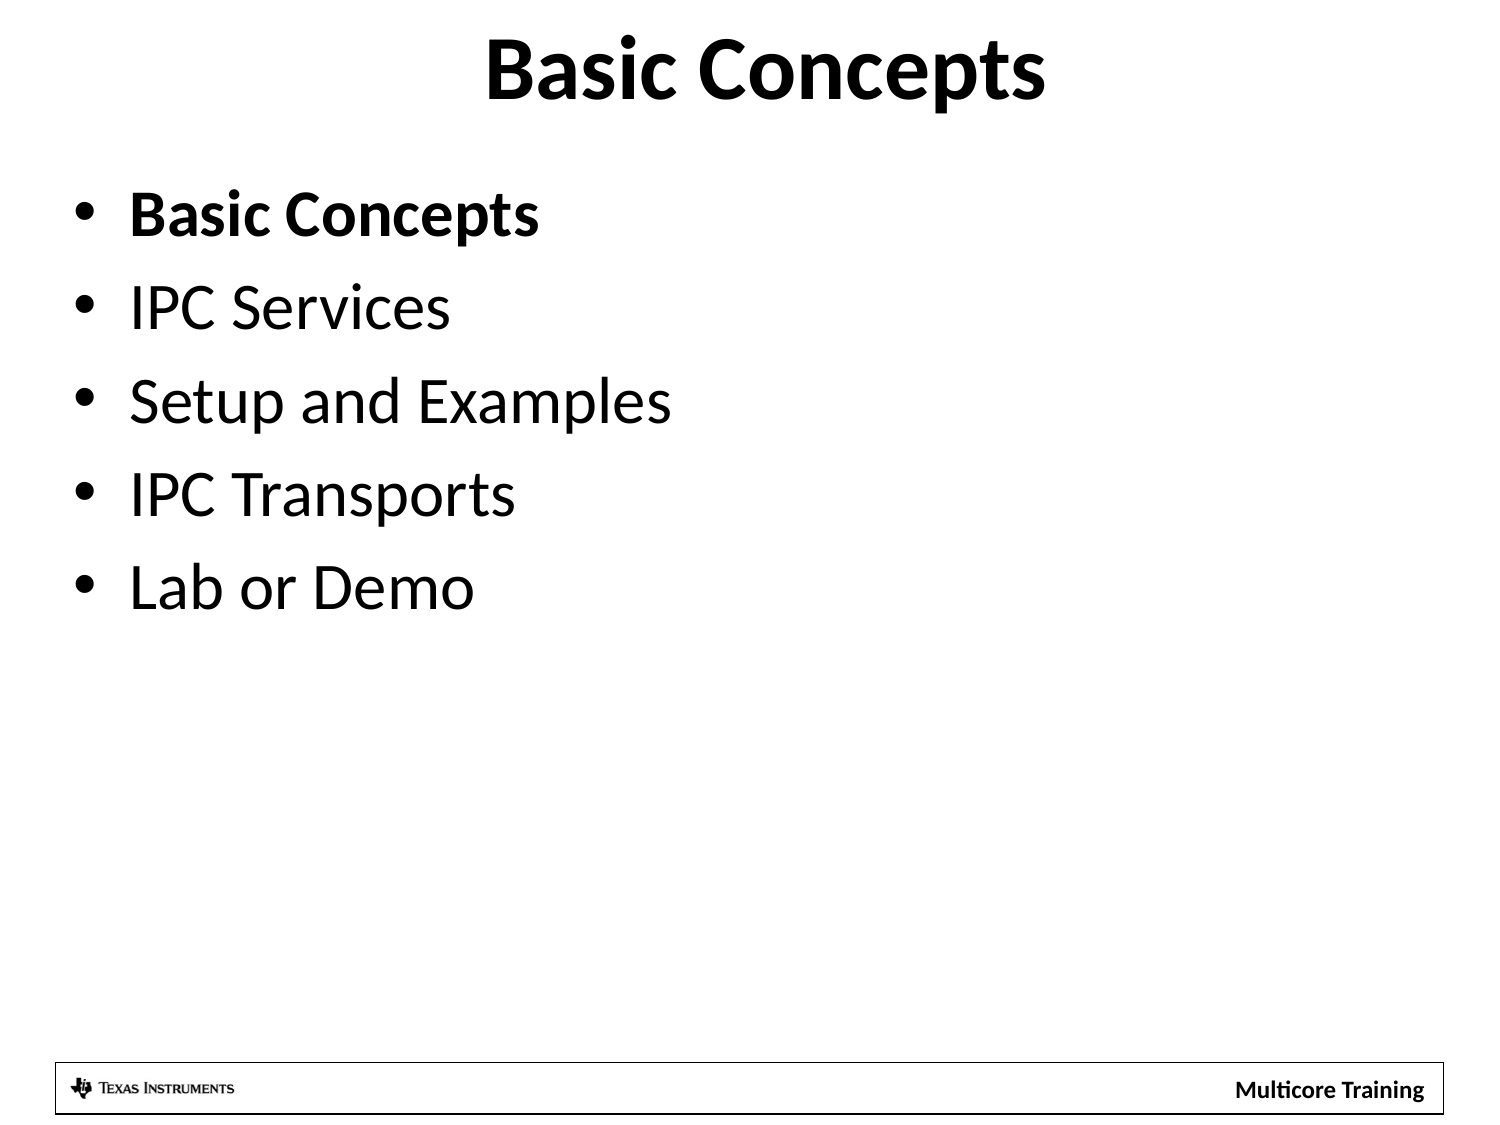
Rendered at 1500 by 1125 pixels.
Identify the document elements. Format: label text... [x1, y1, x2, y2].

title Basic Concepts [91, 0, 1442, 126]
list Basic Concepts IPC Services Setup and Examples IPC Transports Lab or Demo [58, 162, 1402, 1011]
picture [59, 1066, 245, 1110]
